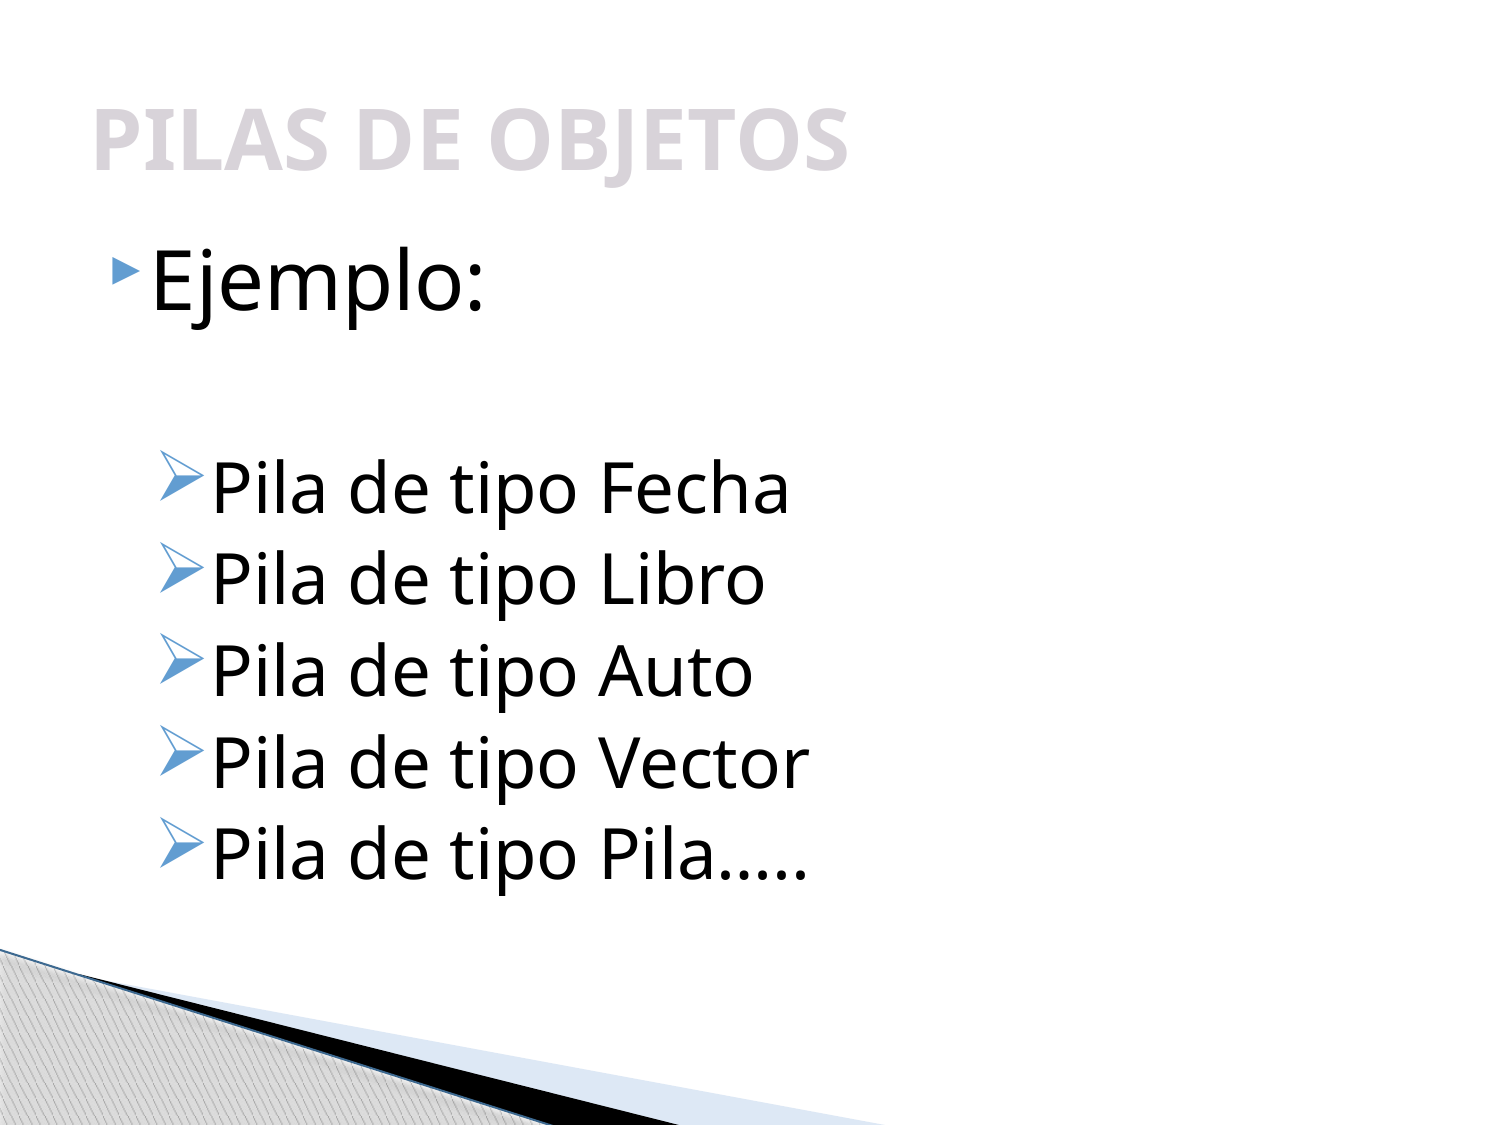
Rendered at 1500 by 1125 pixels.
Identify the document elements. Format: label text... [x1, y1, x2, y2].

list Ejemplo: Pila de tipo Fecha Pila de tipo Libro Pila de tipo Auto Pila de tipo Vector Pila de tipo Pila….. [75, 231, 1425, 1038]
title PILAS DE OBJETOS [75, 42, 1425, 231]
